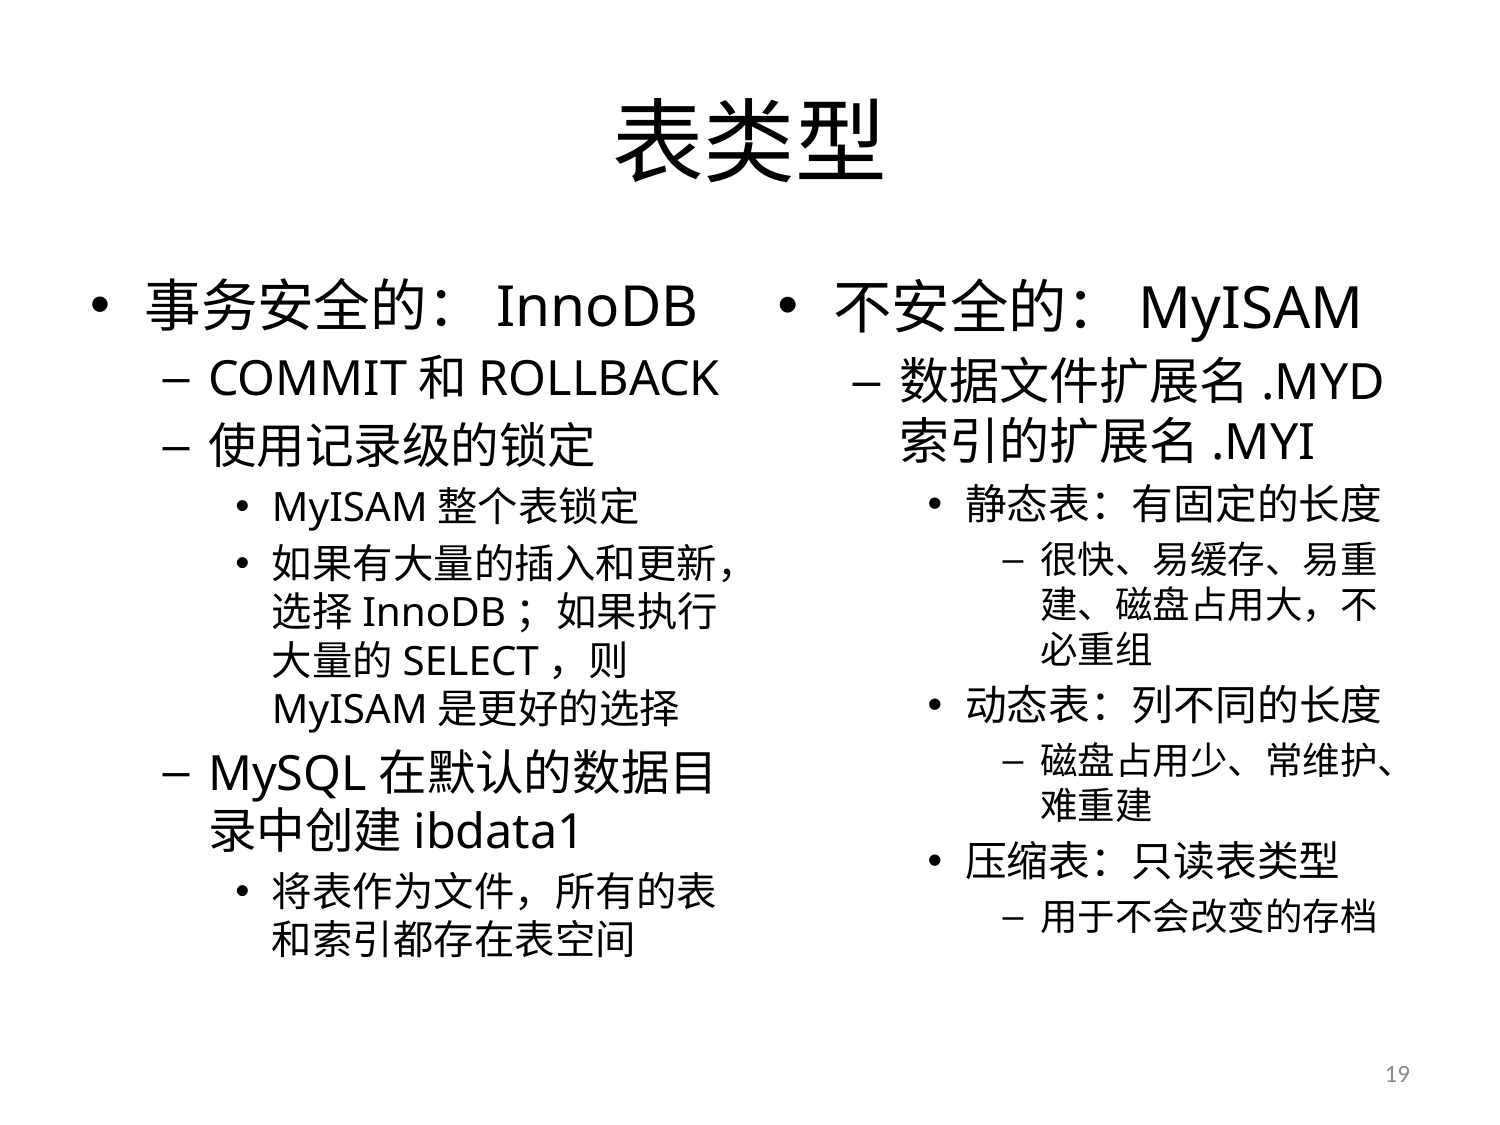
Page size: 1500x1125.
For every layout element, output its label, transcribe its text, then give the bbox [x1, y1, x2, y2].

title 表类型 [75, 45, 1425, 233]
list 不安全的：MyISAM 数据文件扩展名.MYD 索引的扩展名.MYI 静态表：有固定的长度 很快、易缓存、易重建、磁盘占用大，不必重组 动态表：列不同的长度 磁盘占用少、常维护、难重建 压缩表：只读表类型 用于不会改变的存档 [762, 262, 1425, 1005]
list 事务安全的：InnoDB COMMIT和ROLLBACK 使用记录级的锁定 MyISAM整个表锁定 如果有大量的插入和更新，选择InnoDB；如果执行大量的SELECT，则MyISAM是更好的选择 MySQL在默认的数据目录中创建ibdata1 将表作为文件，所有的表和索引都存在表空间 [75, 262, 738, 1005]
slide_number 19 [1074, 1042, 1425, 1103]
